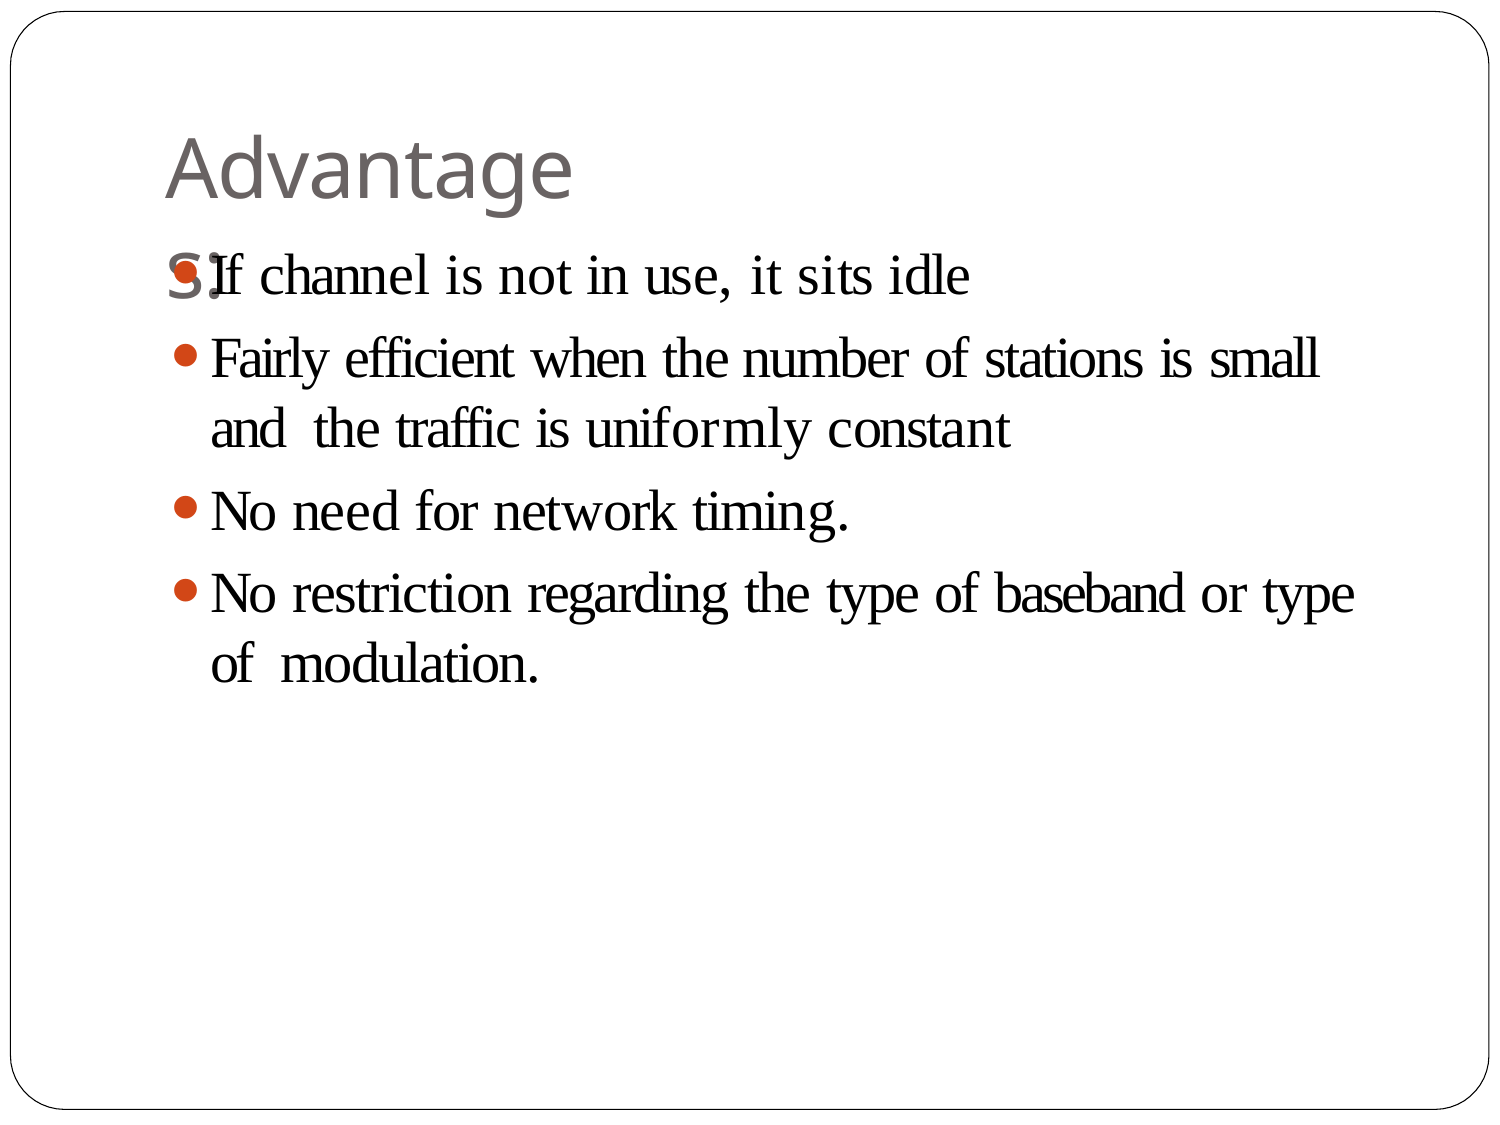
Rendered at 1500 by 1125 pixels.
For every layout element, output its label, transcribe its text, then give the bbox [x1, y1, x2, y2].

text_box If channel is not in use, it sits idle Fairly efficient when the number of stations is small and the traffic is uniformly constant No need for network timing. No restriction regarding the type of baseband or type of modulation. [162, 222, 1385, 695]
title Advantages: [162, 113, 595, 222]
